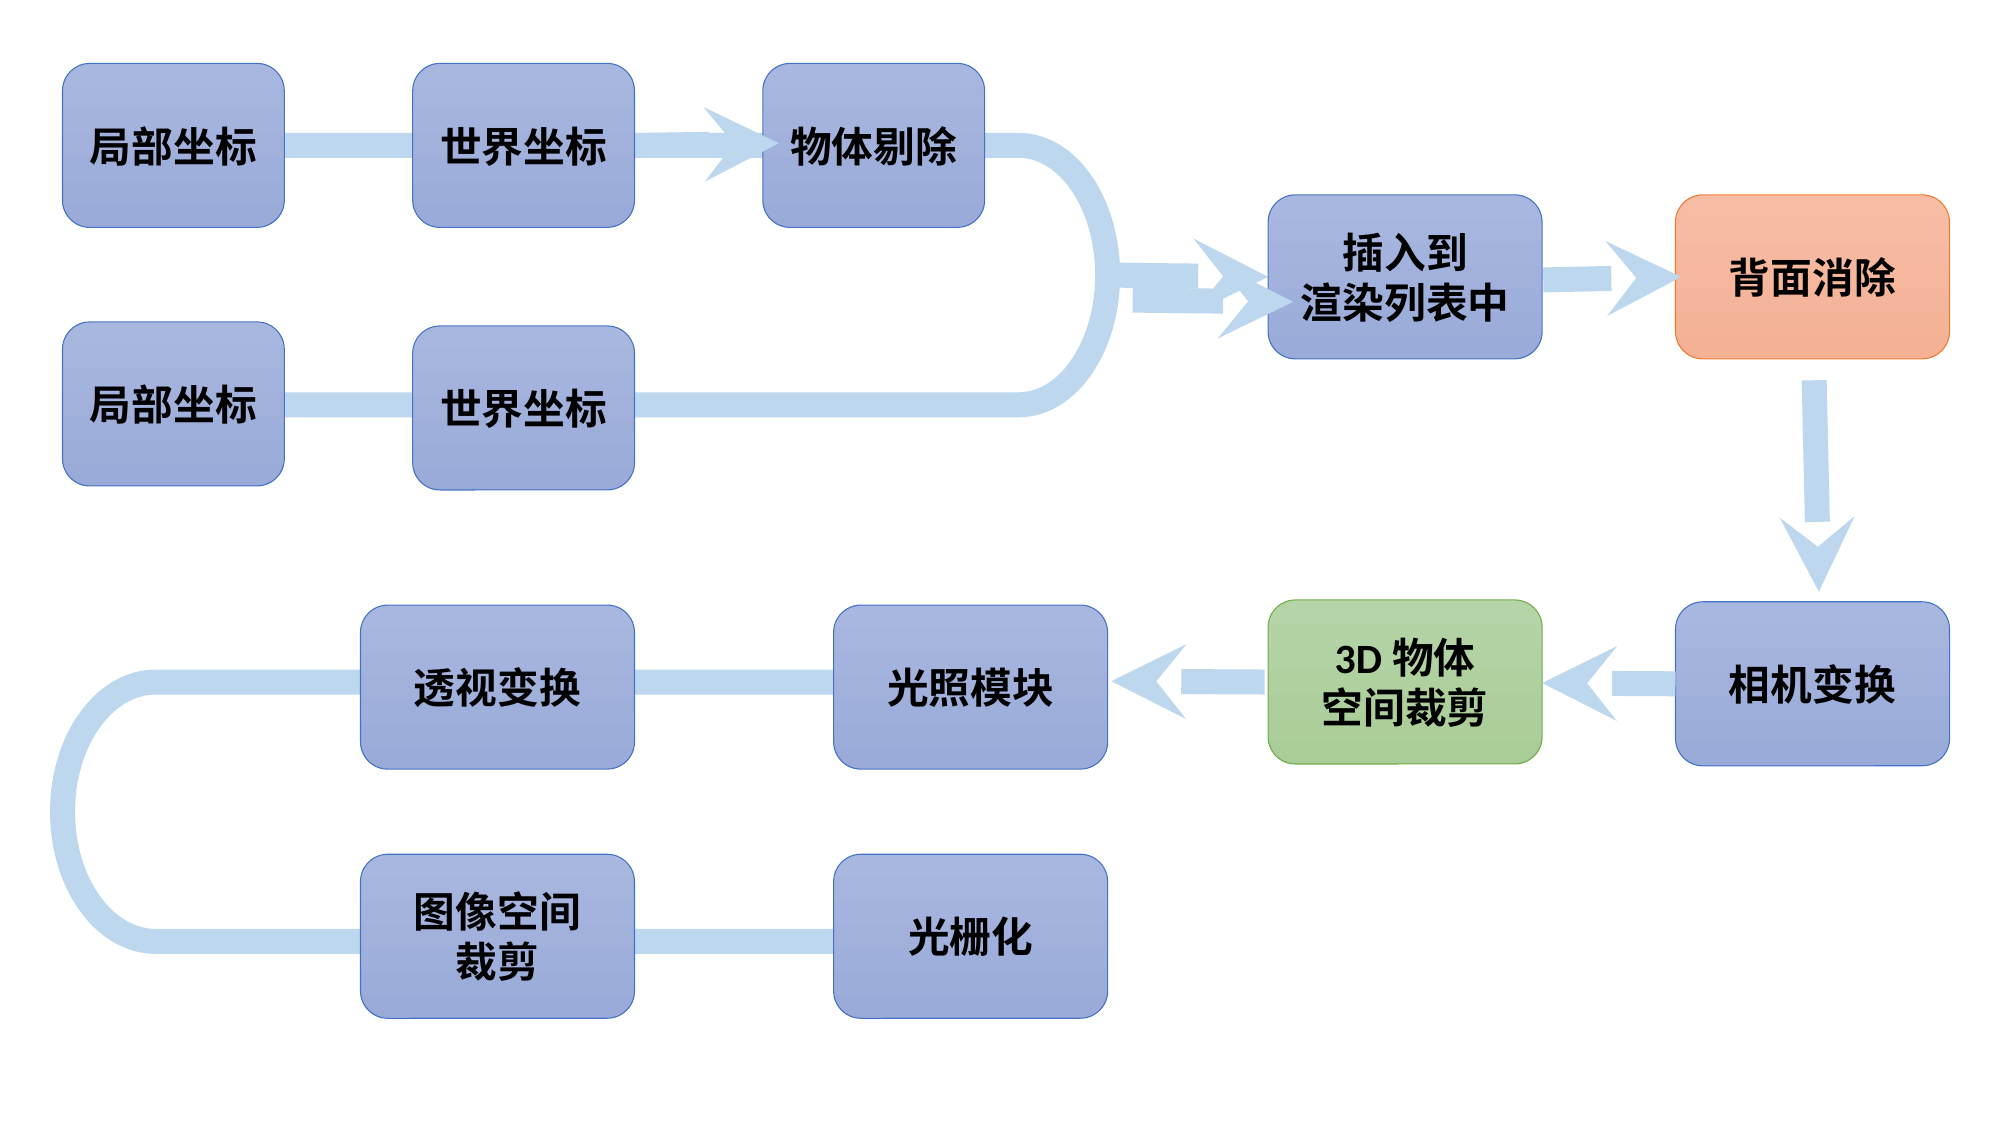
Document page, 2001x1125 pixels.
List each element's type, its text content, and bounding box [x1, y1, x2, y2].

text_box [1814, 380, 1819, 592]
text_box 背面消除 [1674, 194, 1951, 360]
text_box 光栅化 [833, 853, 1109, 1019]
text_box 物体剔除 [762, 62, 986, 228]
text_box 世界坐标 [412, 62, 636, 228]
text_box [153, 144, 1109, 406]
text_box 插入到 渲染列表中 [1267, 194, 1543, 360]
text_box 光照模块 [833, 604, 1109, 770]
text_box 局部坐标 [61, 62, 285, 228]
text_box 局部坐标 [61, 321, 285, 487]
text_box 3D物体 空间裁剪 [1267, 599, 1543, 765]
text_box [61, 680, 1066, 943]
text_box 世界坐标 [412, 325, 636, 491]
text_box 透视变换 [359, 604, 636, 770]
text_box 图像空间 裁剪 [359, 853, 636, 1019]
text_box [1543, 276, 1682, 280]
text_box 相机变换 [1674, 601, 1951, 767]
